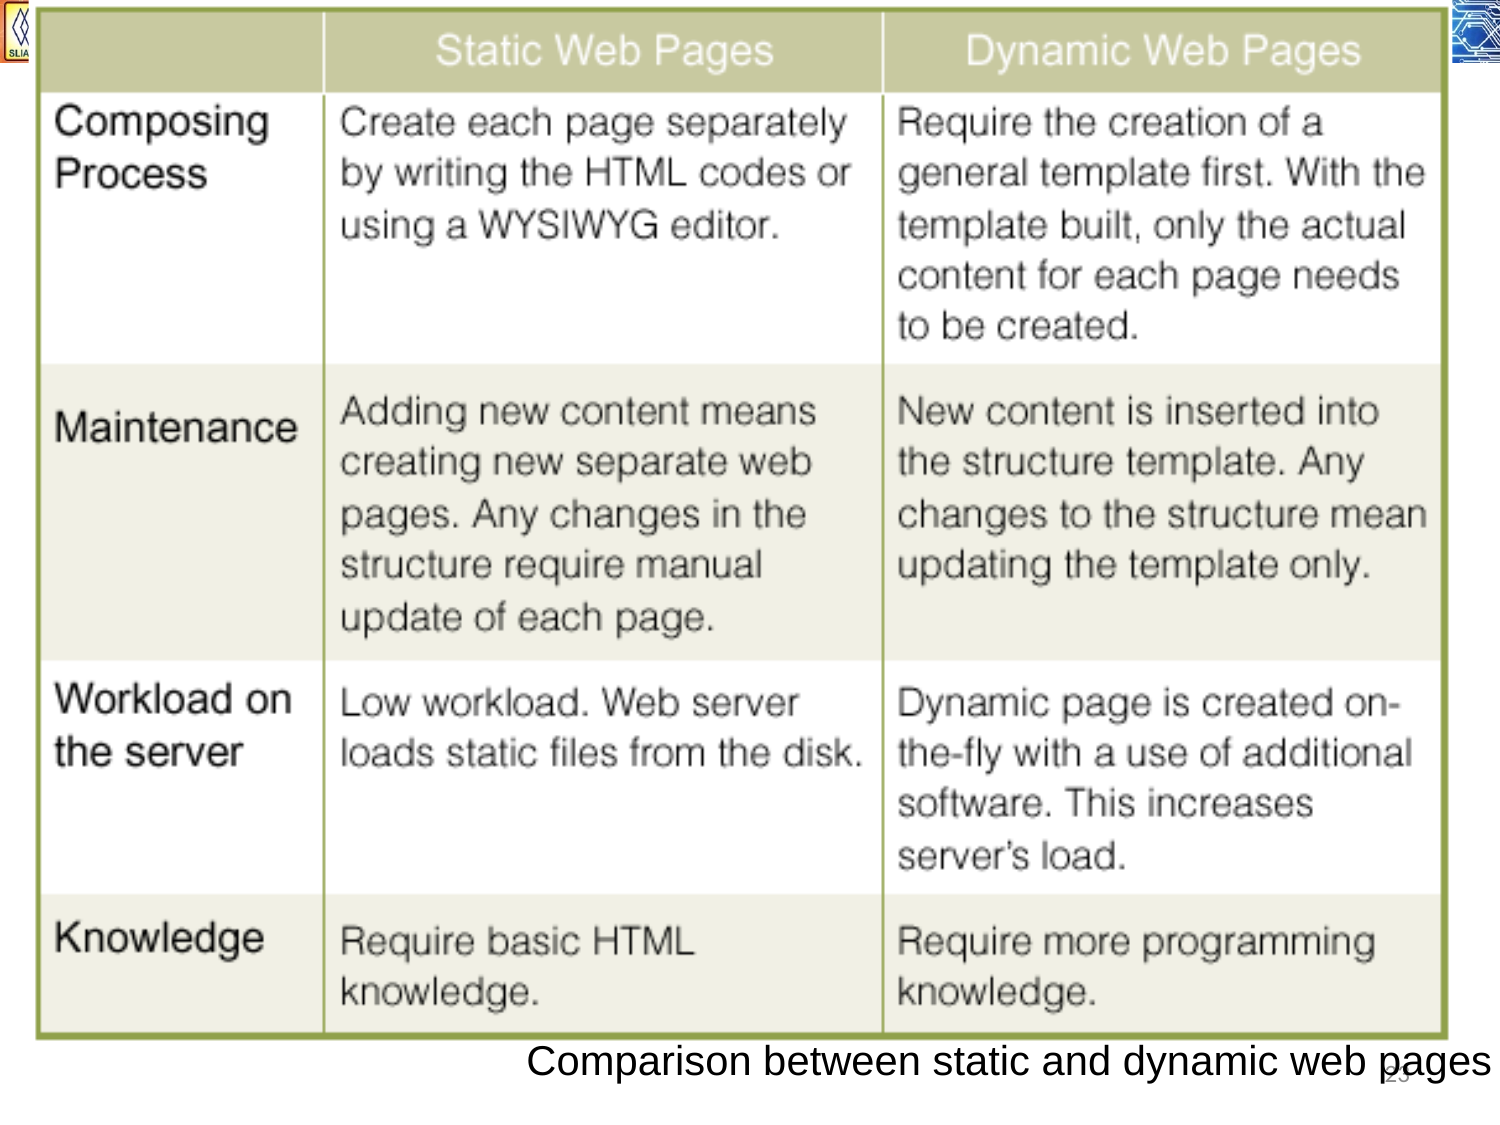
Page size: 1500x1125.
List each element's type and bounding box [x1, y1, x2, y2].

text_box [28, 0, 1500, 1092]
picture [0, 0, 28, 63]
